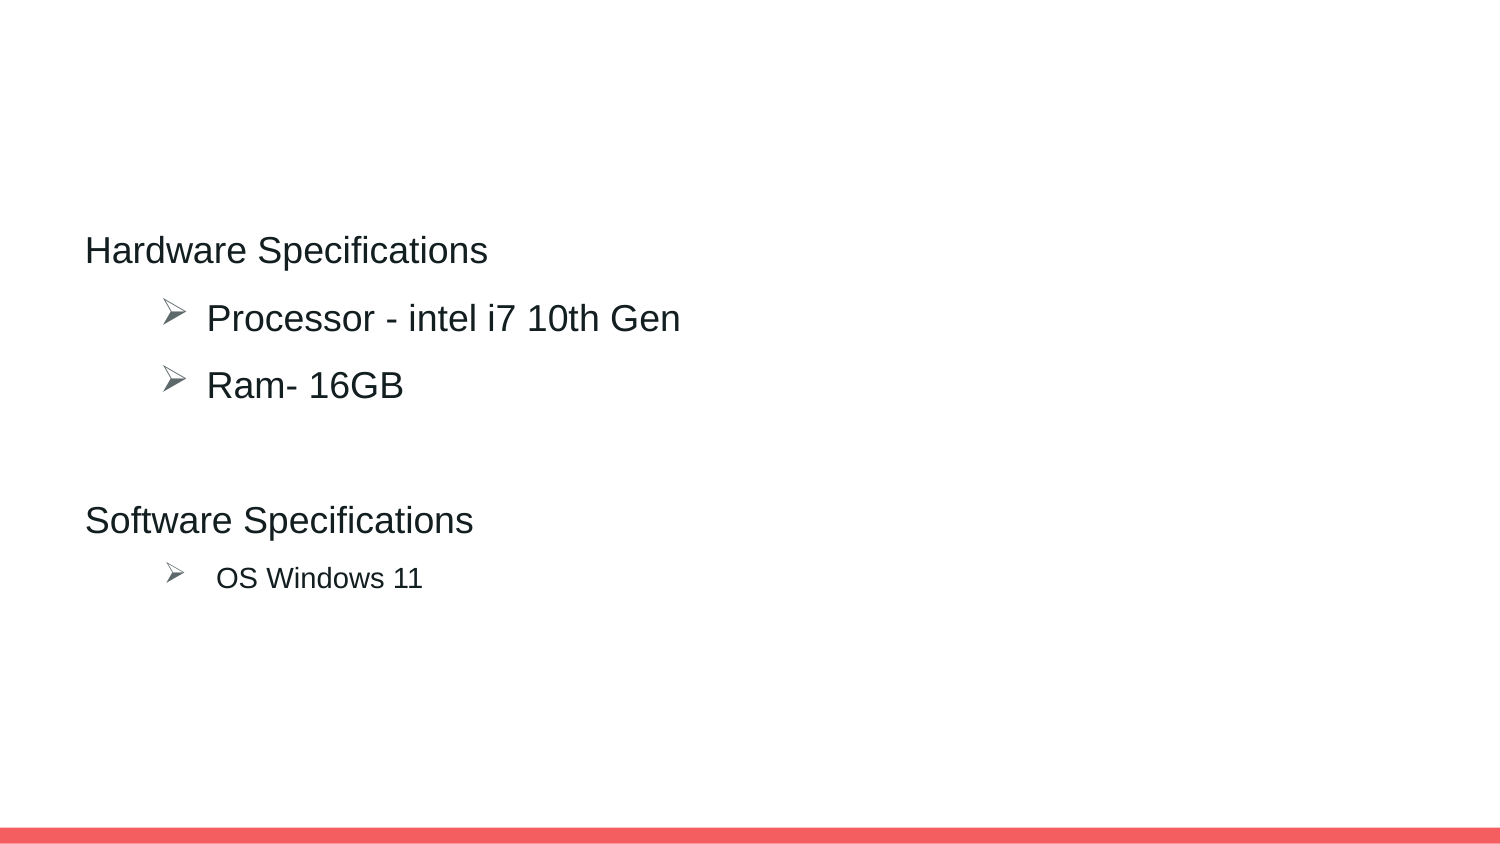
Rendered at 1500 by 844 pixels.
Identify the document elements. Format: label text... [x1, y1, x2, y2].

list Hardware Specifications Processor - intel i7 10th Gen Ram- 16GB Software Specifications OS Windows 11 [51, 189, 1449, 750]
